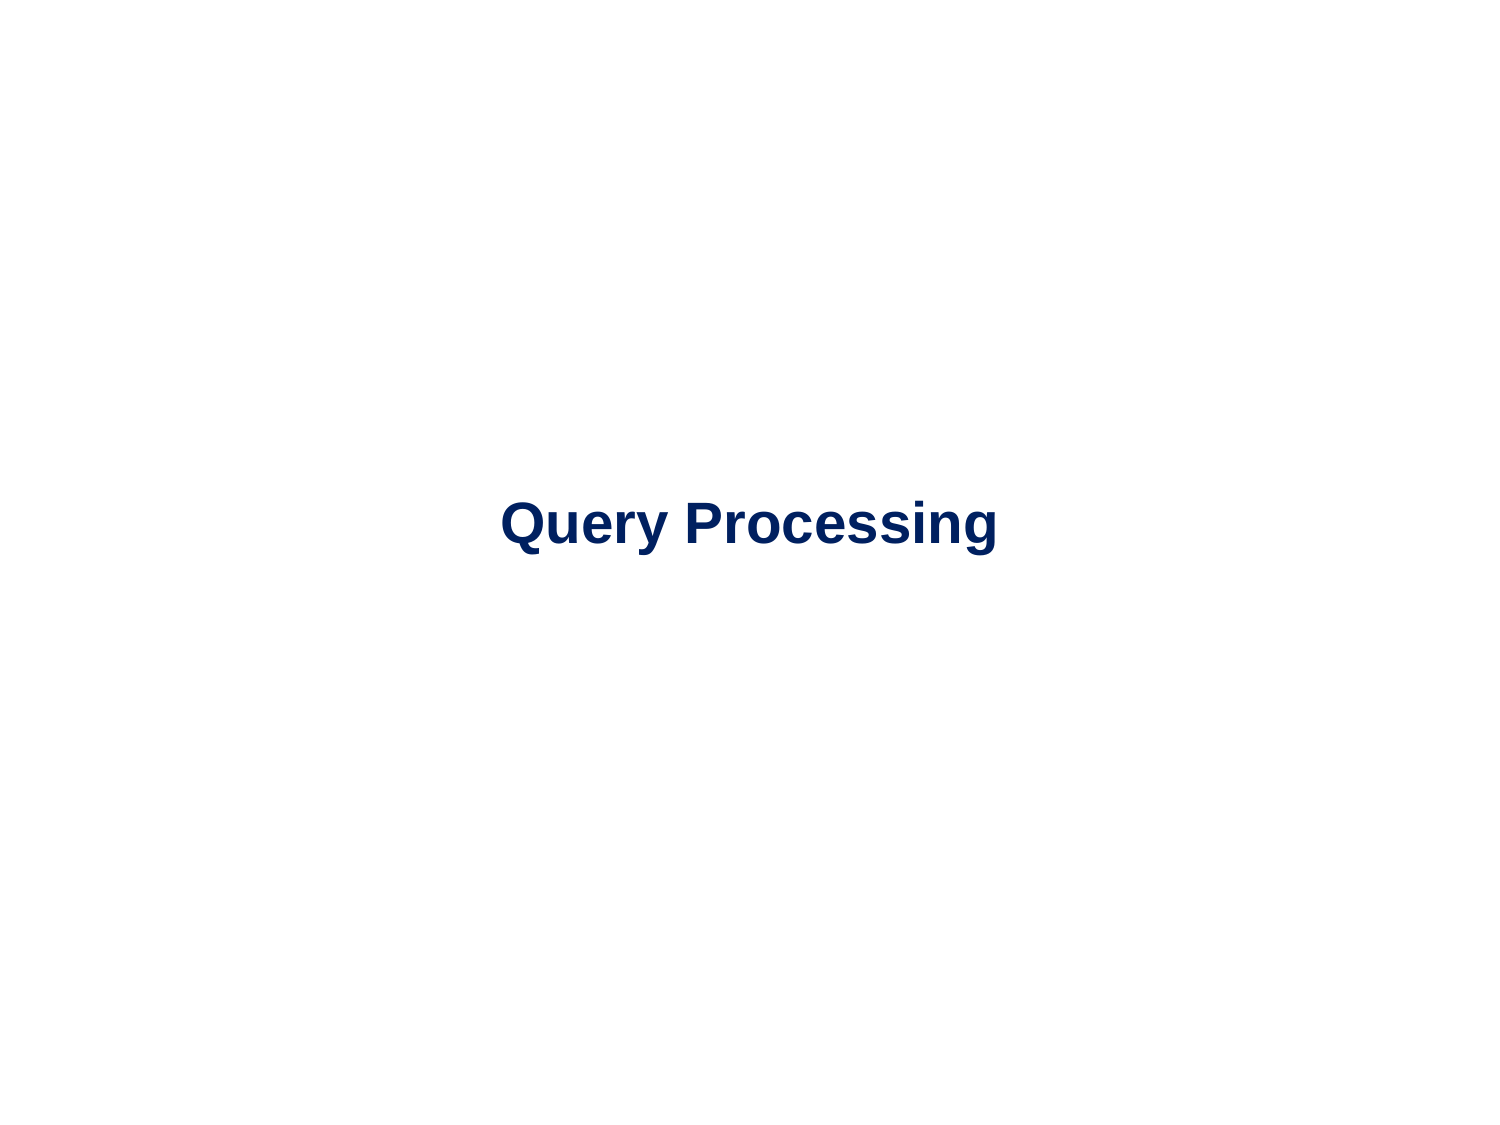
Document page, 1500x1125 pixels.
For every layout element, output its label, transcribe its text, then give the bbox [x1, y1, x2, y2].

title Query Processing [112, 374, 1388, 563]
